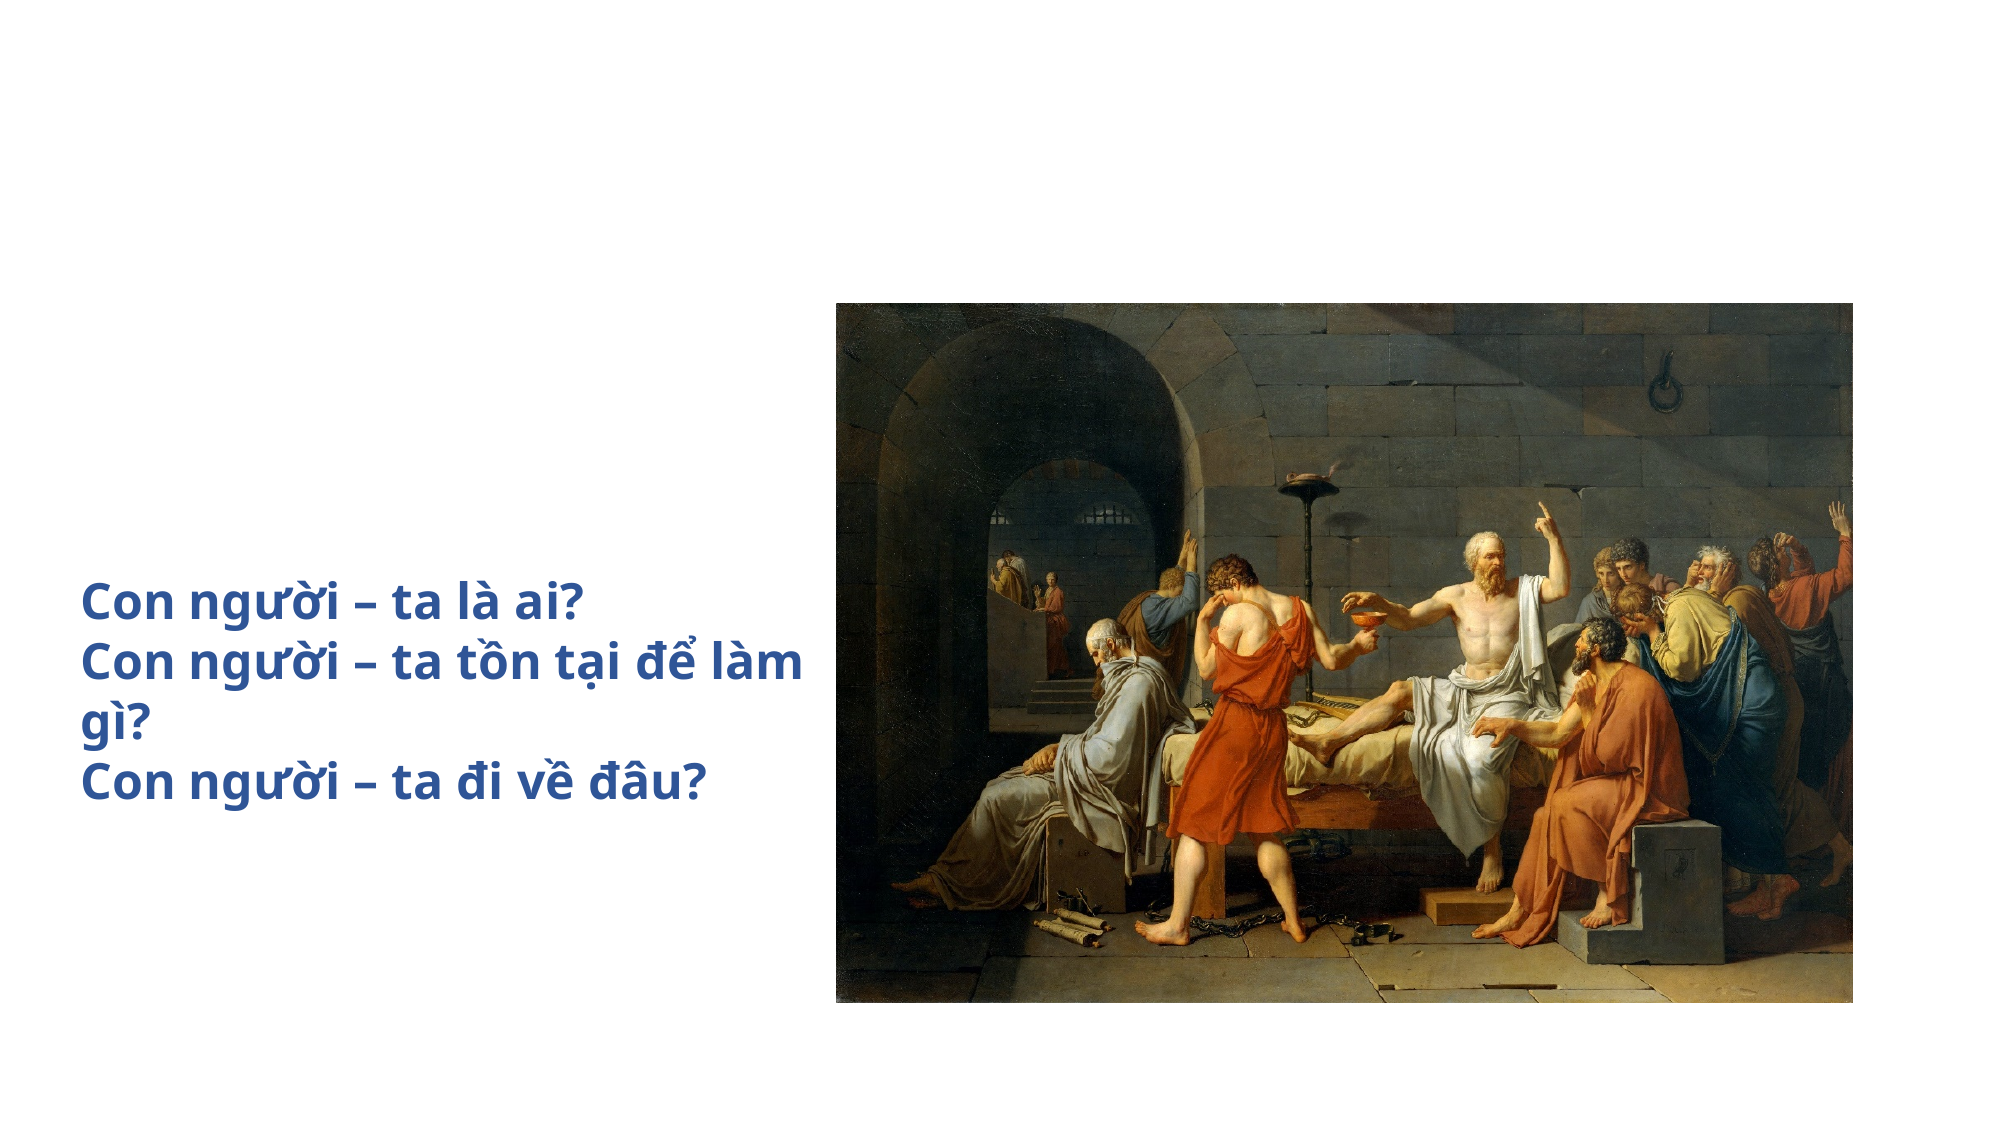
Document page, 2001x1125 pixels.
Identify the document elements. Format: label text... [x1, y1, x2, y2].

text_box Con người – ta là ai? Con người – ta tồn tại để làm gì? Con người – ta đi về đâu? [65, 562, 831, 818]
picture [836, 302, 1853, 1004]
